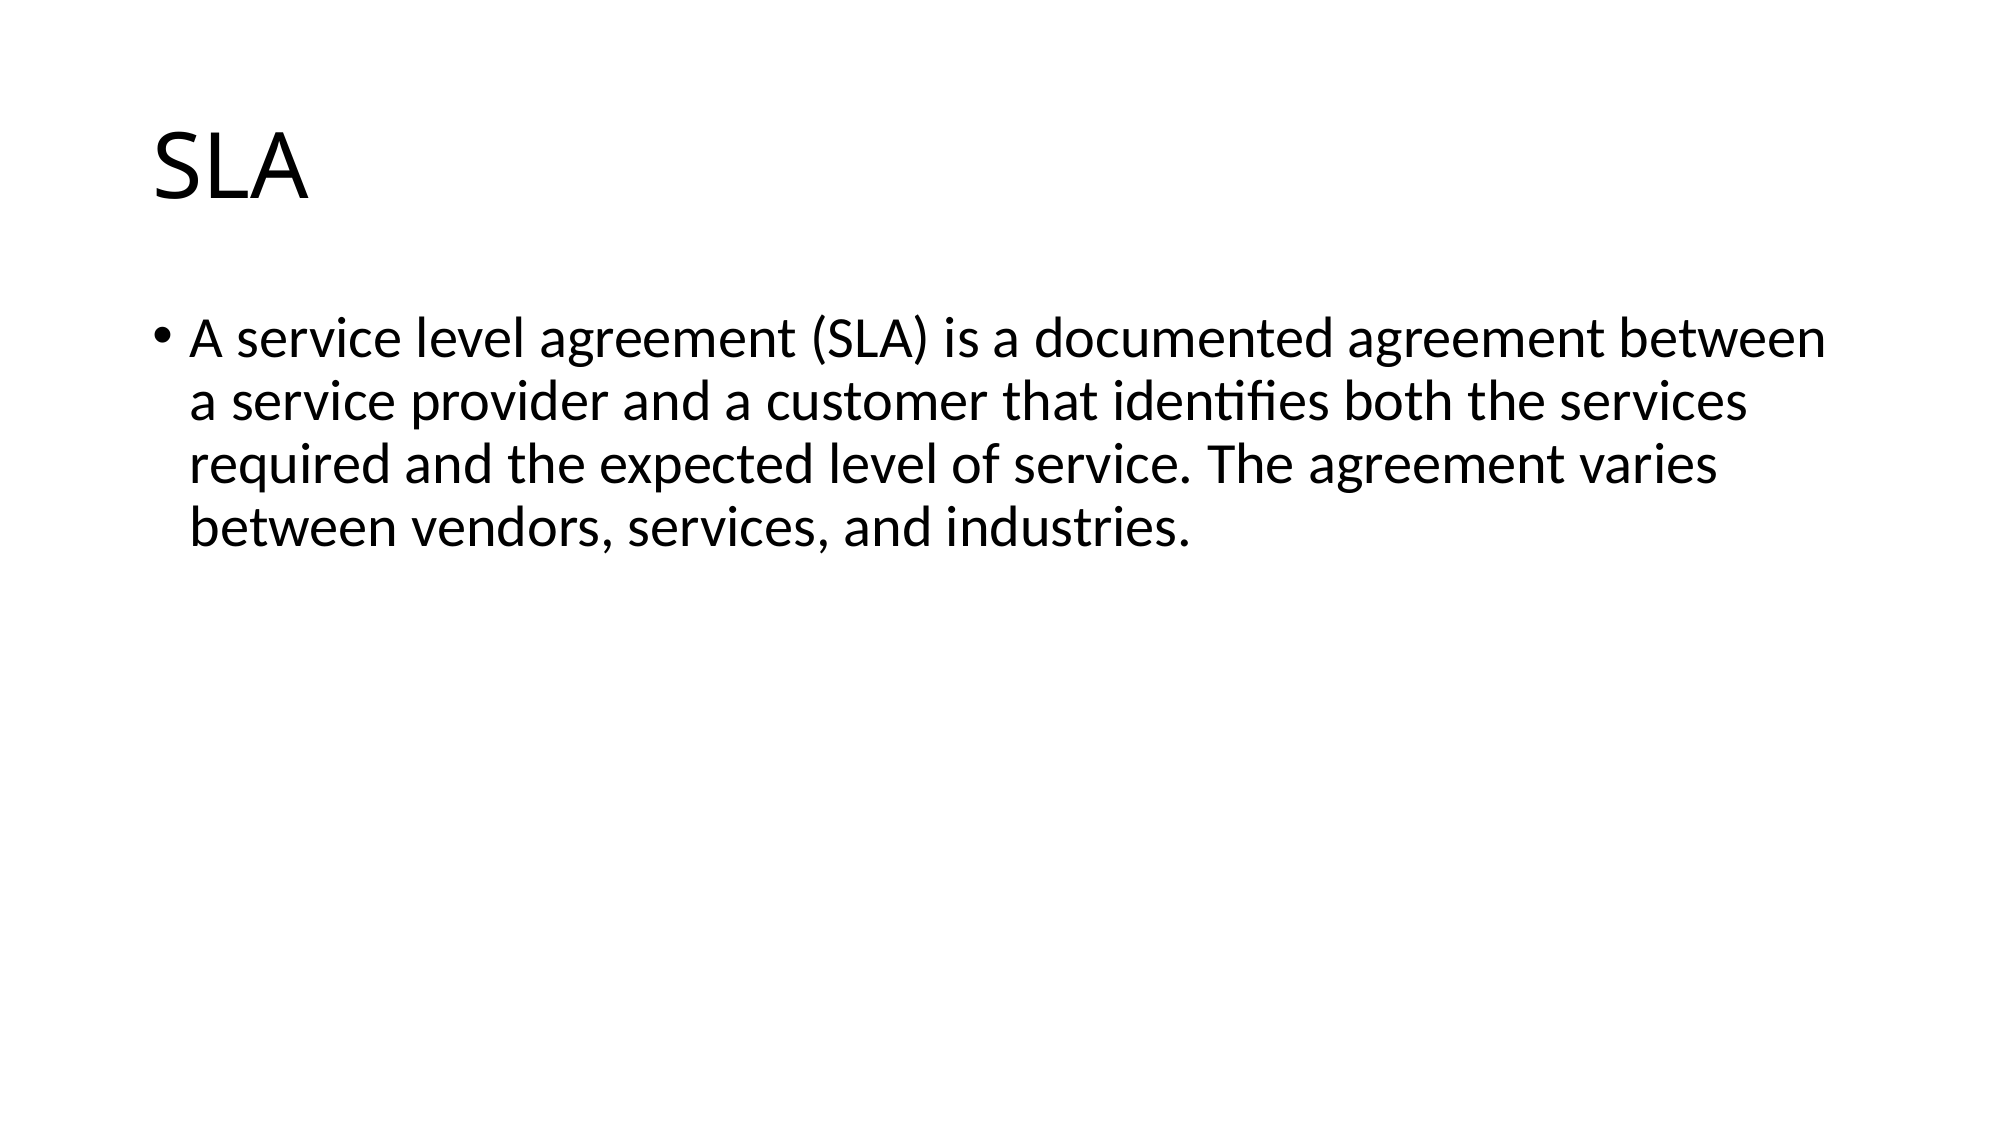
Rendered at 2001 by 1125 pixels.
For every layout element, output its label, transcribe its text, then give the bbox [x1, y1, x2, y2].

list A service level agreement (SLA) is a documented agreement between a service provider and a customer that identifies both the services required and the expected level of service. The agreement varies between vendors, services, and industries. [137, 299, 1863, 1014]
title SLA [137, 59, 1863, 278]
